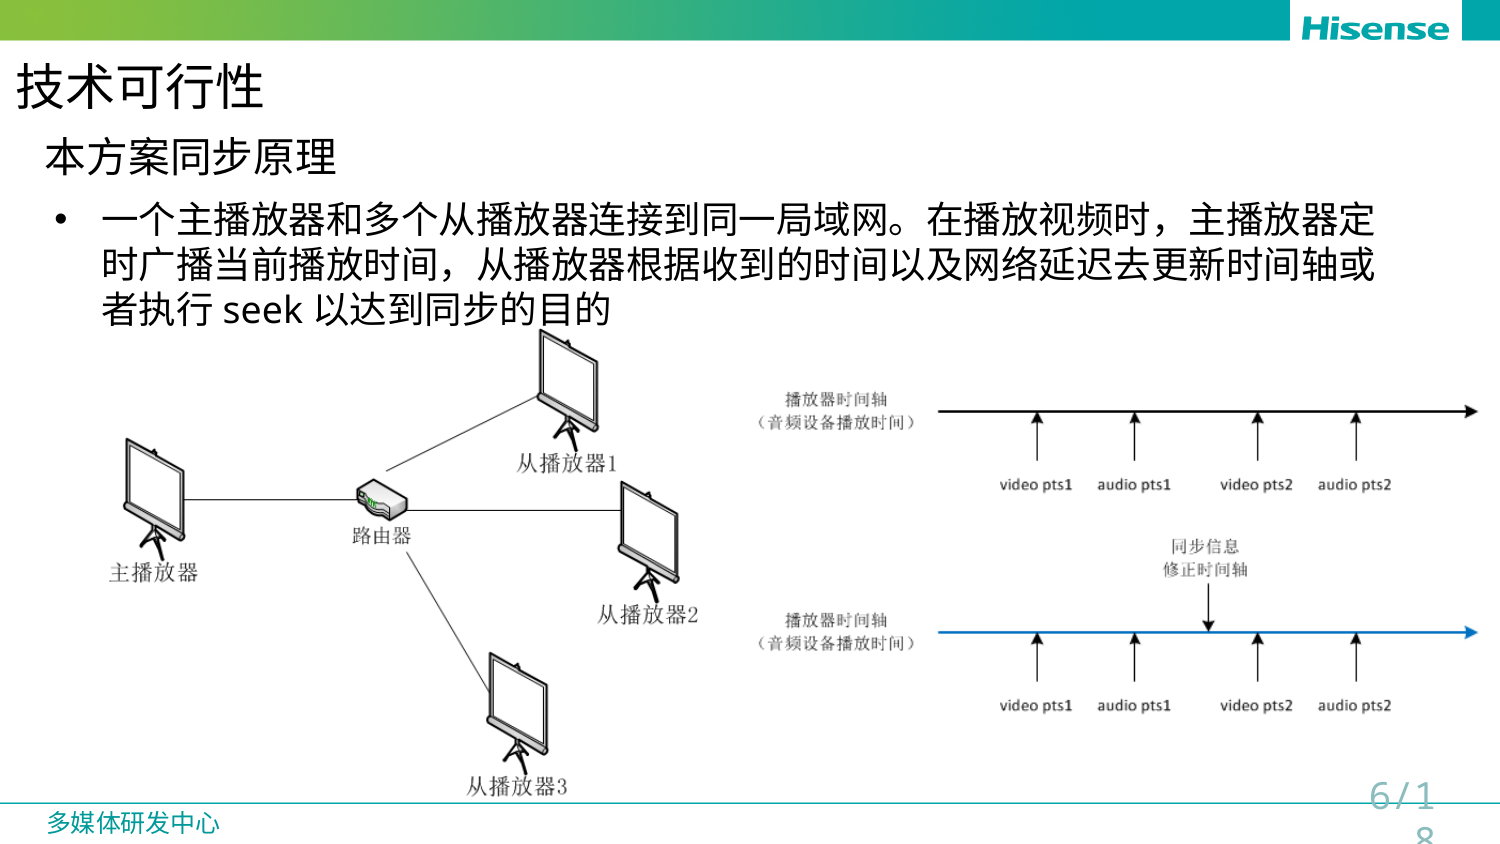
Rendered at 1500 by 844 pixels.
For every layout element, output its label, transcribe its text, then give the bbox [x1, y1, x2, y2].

list 本方案同步原理 [29, 122, 500, 189]
title 技术可行性 [0, 42, 1425, 129]
list 一个主播放器和多个从播放器连接到同一局域网。在播放视频时，主播放器定时广播当前播放时间，从播放器根据收到的时间以及网络延迟去更新时间轴或者执行seek以达到同步的目的 [39, 188, 1425, 388]
text_box 多媒体研发中心 [31, 800, 236, 844]
slide_number 6/18 [1342, 786, 1452, 844]
picture [0, 1, 1500, 844]
